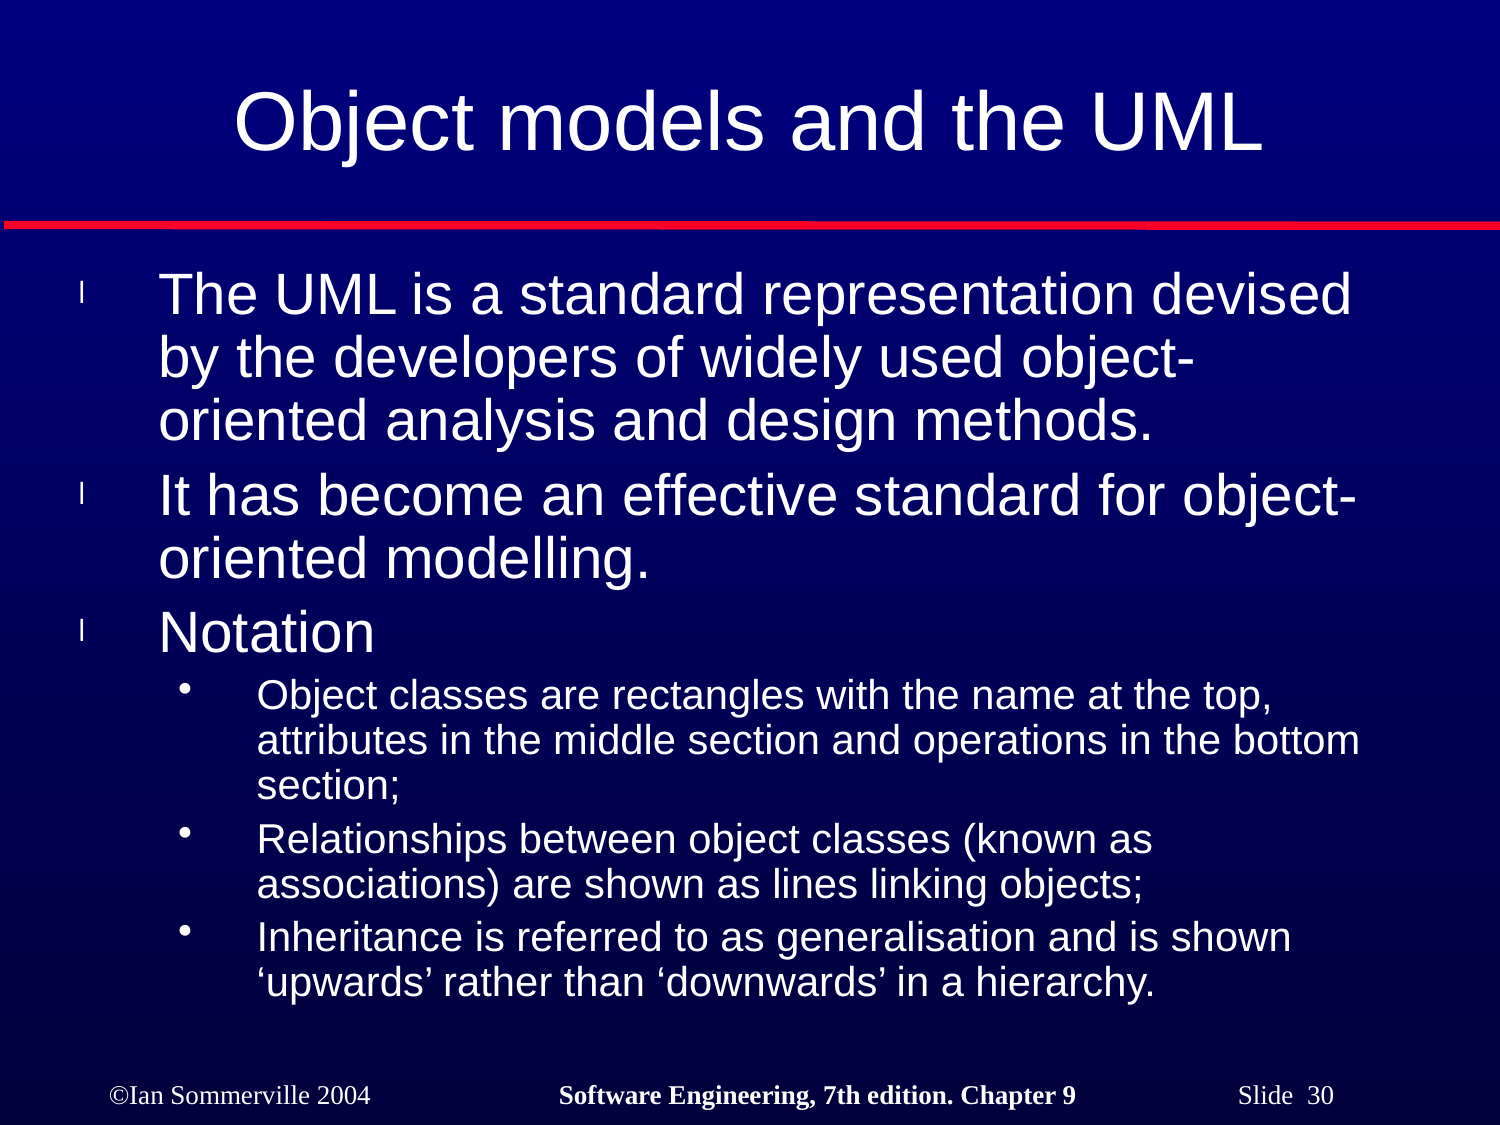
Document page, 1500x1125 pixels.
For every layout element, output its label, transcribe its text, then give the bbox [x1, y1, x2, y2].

list The UML is a standard representation devised by the developers of widely used object-oriented analysis and design methods. It has become an effective standard for object-oriented modelling. Notation Object classes are rectangles with the name at the top, attributes in the middle section and operations in the bottom section; Relationships between object classes (known as associations) are shown as lines linking objects; Inheritance is referred to as generalisation and is shown ‘upwards’ rather than ‘downwards’ in a hierarchy. [61, 174, 1413, 1076]
title Object models and the UML [74, 44, 1426, 176]
